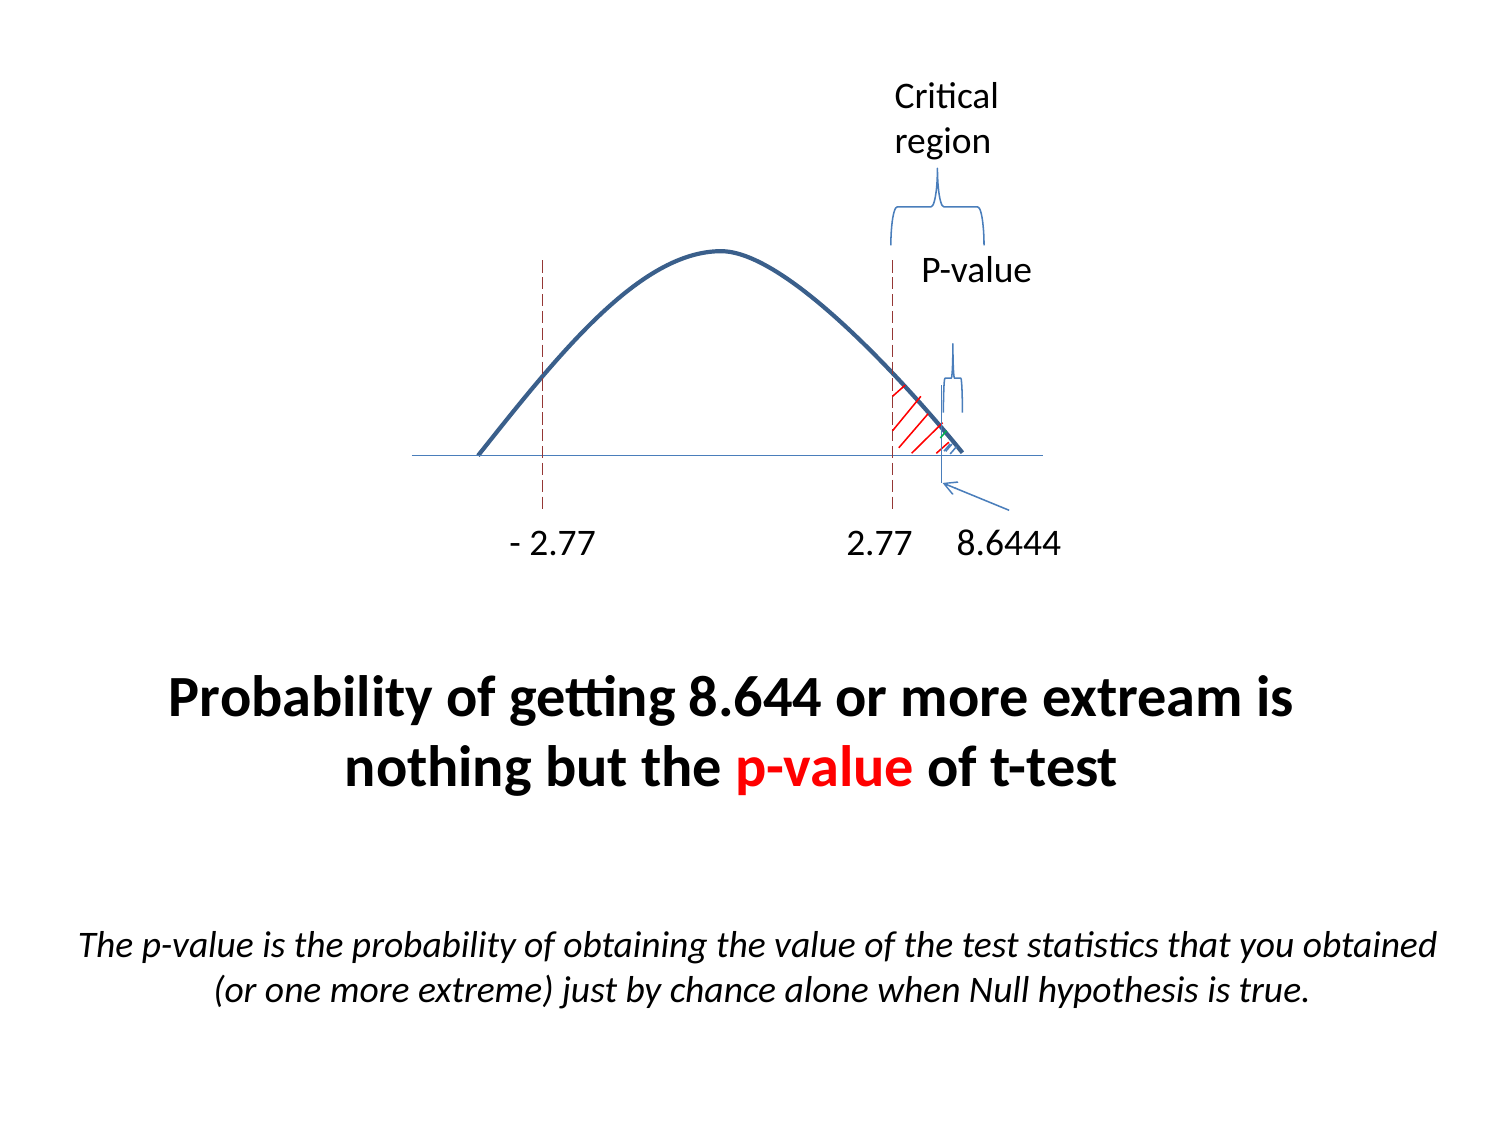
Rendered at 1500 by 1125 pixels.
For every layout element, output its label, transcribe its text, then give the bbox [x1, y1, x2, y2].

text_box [892, 384, 906, 395]
text_box The p-value is the probability of obtaining the value of the test statistics that you obtained (or one more extreme) just by chance alone when Null hypothesis is true. [24, 912, 1500, 1018]
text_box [940, 430, 947, 439]
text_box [898, 413, 929, 448]
text_box P-value [906, 237, 1070, 298]
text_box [892, 396, 922, 431]
text_box [890, 169, 985, 246]
text_box - 2.77 [494, 510, 611, 571]
text_box [476, 378, 538, 454]
text_box [927, 407, 935, 419]
text_box Probability of getting 8.644 or more extream is nothing but the p-value of t-test [106, 651, 1357, 806]
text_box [942, 482, 1010, 511]
text_box 8.6444 [941, 510, 1077, 570]
text_box 2.77 [831, 510, 928, 570]
text_box [897, 374, 906, 384]
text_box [943, 443, 951, 452]
text_box [943, 343, 964, 413]
text_box [951, 435, 965, 454]
text_box Critical region [879, 63, 1043, 169]
text_box [547, 249, 888, 454]
